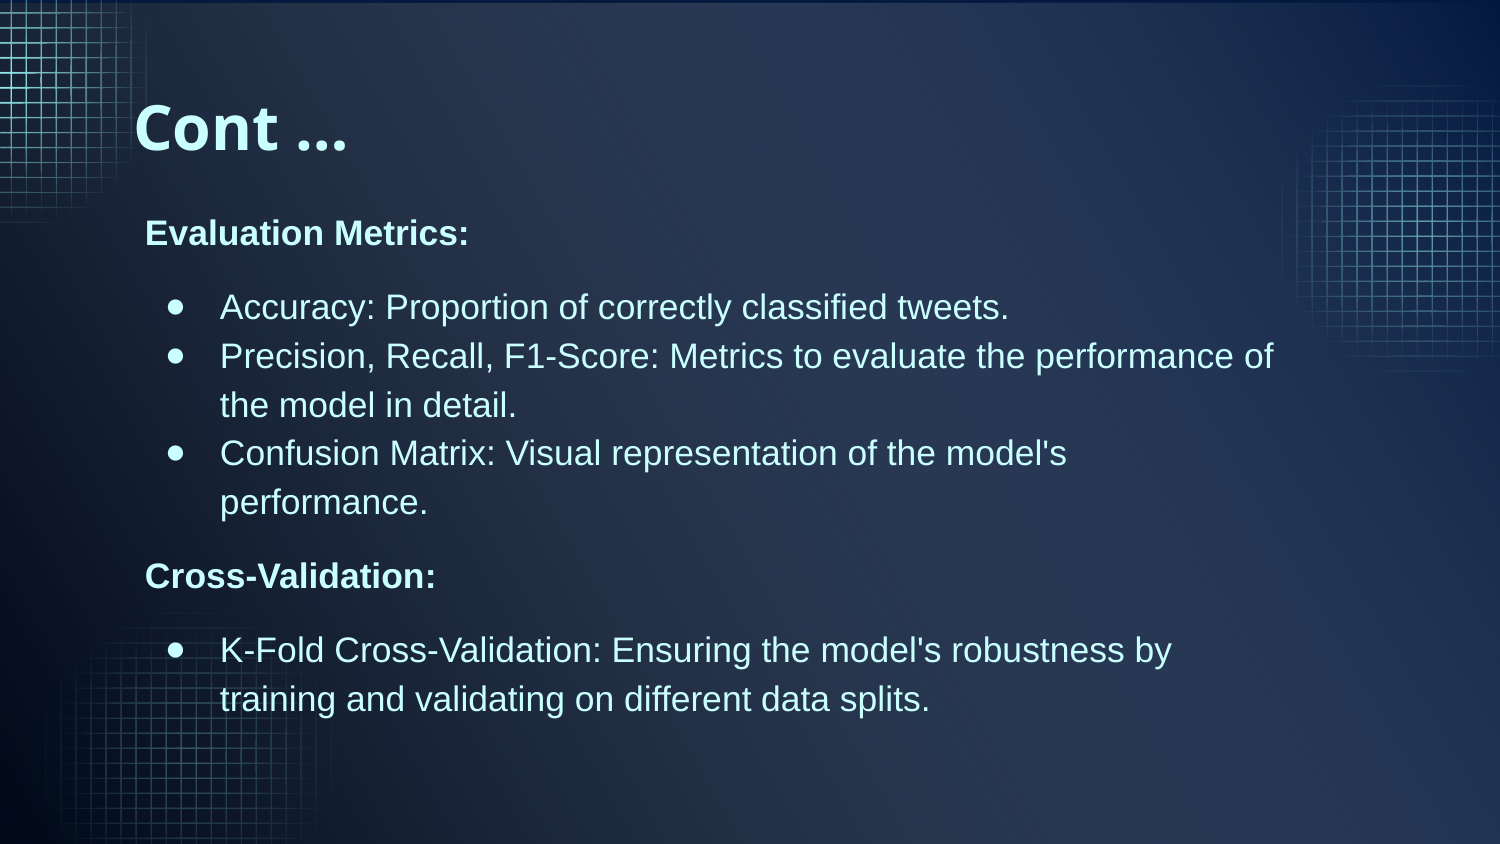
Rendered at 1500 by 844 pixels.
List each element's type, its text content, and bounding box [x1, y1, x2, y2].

text_box Evaluation Metrics: Accuracy: Proportion of correctly classified tweets. Precision, Recall, F1-Score: Metrics to evaluate the performance of the model in detail. Confusion Matrix: Visual representation of the model's performance. Cross-Validation: K-Fold Cross-Validation: Ensuring the model's robustness by training and validating on different data splits. [129, 188, 1298, 789]
title Cont … [118, 72, 1382, 167]
picture [0, 0, 1500, 844]
